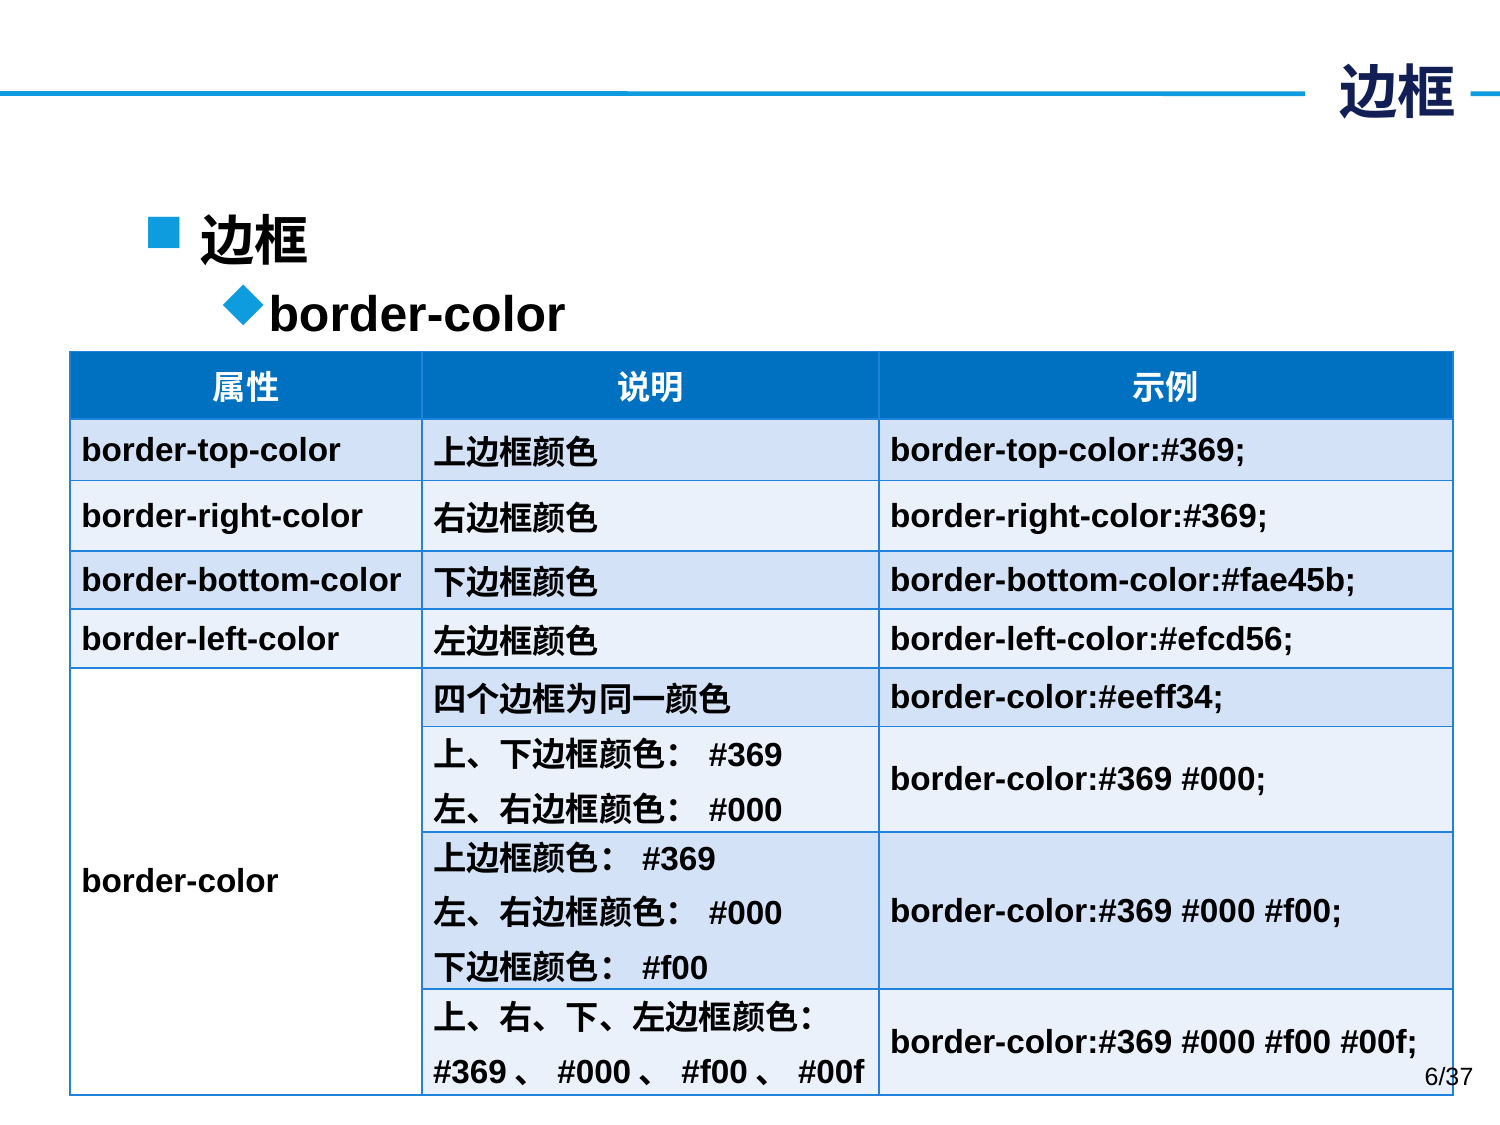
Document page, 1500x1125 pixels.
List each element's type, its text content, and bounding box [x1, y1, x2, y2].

table_cell border-left-color:#efcd56; [880, 610, 1452, 667]
table_header 示例 [880, 352, 1452, 418]
table_cell border-color:#eeff34; [880, 669, 1452, 726]
table_cell 上、下边框颜色：#369 左、右边框颜色：#000 [423, 727, 878, 831]
table_cell 右边框颜色 [423, 481, 878, 550]
table_cell border-bottom-color:#fae45b; [880, 552, 1452, 608]
table_cell border-bottom-color [71, 552, 421, 608]
table_cell 左边框颜色 [423, 610, 878, 667]
table_cell border-right-color:#369; [880, 481, 1452, 550]
table_cell border-color:#369 #000 #f00; [880, 833, 1452, 988]
title 边框 [1305, 46, 1471, 133]
table_cell 下边框颜色 [423, 552, 878, 608]
list 边框 border-color border-width border-style [128, 199, 1383, 351]
table_cell 上边框颜色 [423, 420, 878, 480]
table_cell border-right-color [71, 481, 421, 550]
slide_number 6/37 [1138, 1053, 1489, 1114]
table_cell border-color [71, 669, 421, 1094]
table_cell border-top-color [71, 420, 421, 480]
table_header 说明 [423, 352, 878, 418]
table_cell 上、右、下、左边框颜色： #369、#000、#f00、#00f [423, 990, 878, 1094]
table_cell 四个边框为同一颜色 [423, 669, 878, 726]
table_cell border-left-color [71, 610, 421, 667]
table_cell border-color:#369 #000 #f00 #00f; [880, 990, 1452, 1094]
table_header 属性 [71, 352, 421, 418]
table_cell border-color:#369 #000; [880, 727, 1452, 831]
table_cell border-top-color:#369; [880, 420, 1452, 480]
table_cell 上边框颜色：#369 左、右边框颜色：#000 下边框颜色：#f00 [423, 833, 878, 988]
